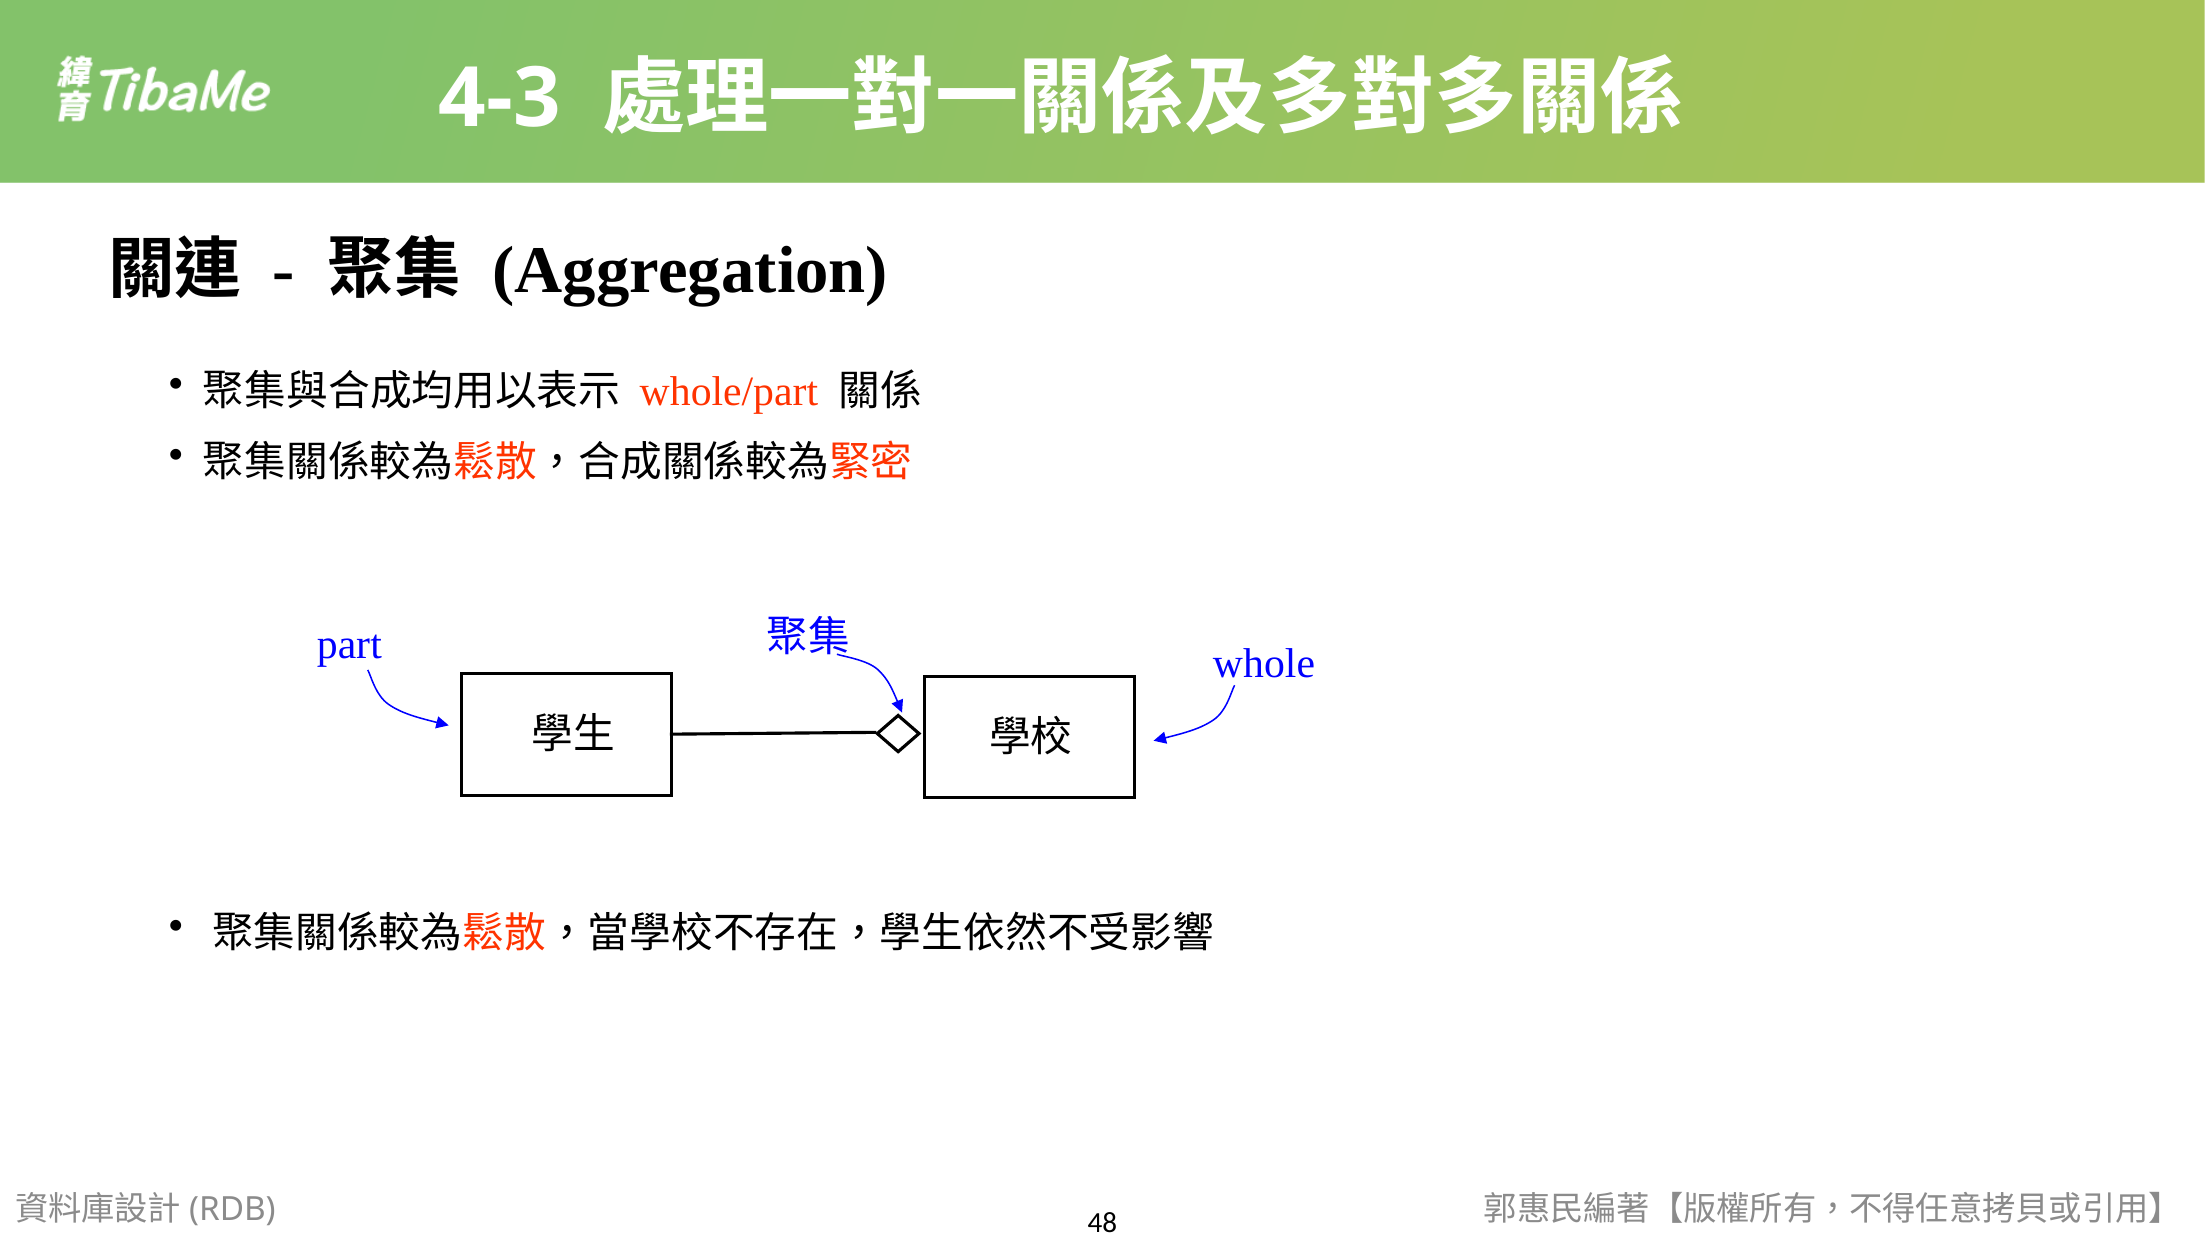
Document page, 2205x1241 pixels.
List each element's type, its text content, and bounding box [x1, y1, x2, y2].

picture [0, 0, 2205, 1240]
text_box whole [1198, 628, 1354, 694]
list 關連 - 聚集 (Aggregation) [93, 227, 2113, 351]
text_box 聚集關係較為鬆散，當學校不存在，學生依然不受影響 [154, 898, 1305, 964]
text_box [924, 676, 1135, 798]
slide_number 資料庫設計(RDB) [0, 1174, 496, 1241]
text_box [461, 673, 672, 796]
text_box 學生 [483, 699, 664, 764]
text_box part [302, 609, 458, 675]
text_box 聚集與合成均用以表示 whole/part 關係 聚集關係較為鬆散，合成關係較為緊密 [154, 356, 1305, 493]
text_box [367, 669, 449, 729]
text_box [836, 654, 904, 713]
text_box [877, 715, 920, 752]
text_box 學校 [926, 702, 1136, 768]
slide_number 郭惠民編著【版權所有，不得任意拷貝或引用】 [1304, 1174, 2205, 1241]
list 4-3 處理一對一關係及多對多關係 [424, 46, 1903, 151]
text_box [1153, 685, 1235, 744]
text_box 聚集 [752, 601, 908, 667]
